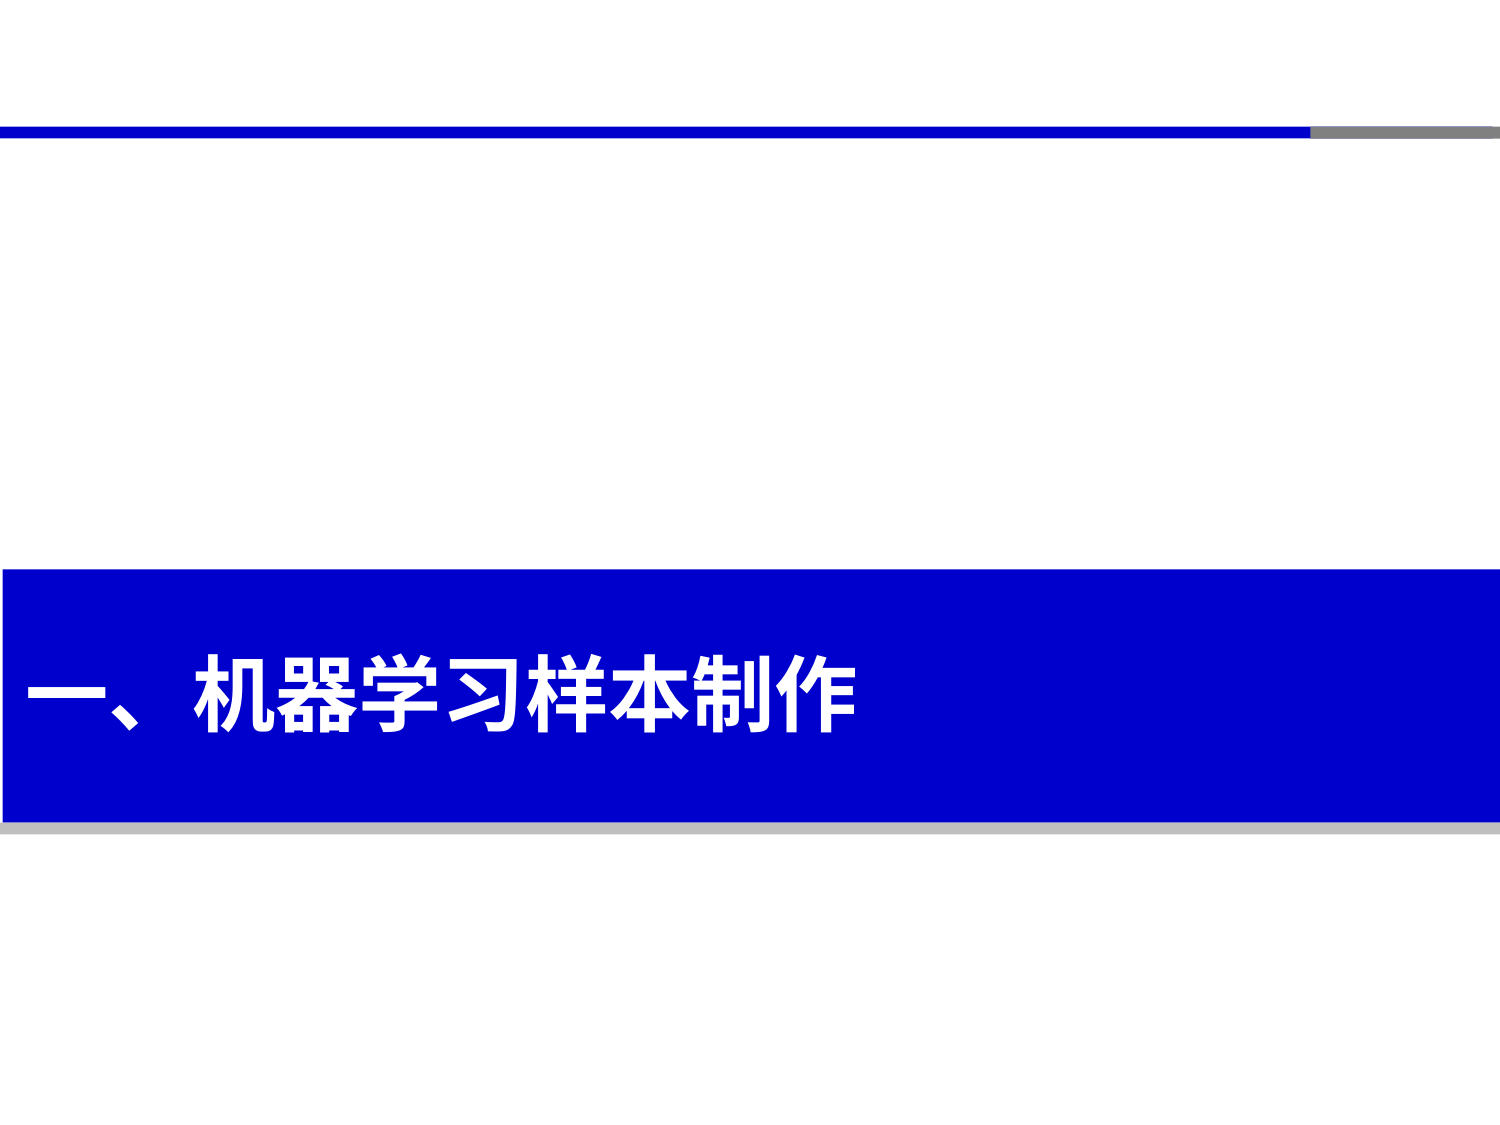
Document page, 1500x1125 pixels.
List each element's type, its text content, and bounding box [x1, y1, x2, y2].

text_box [0, 822, 1500, 835]
text_box 一、机器学习样本制作 [11, 634, 1500, 750]
text_box [2, 569, 1500, 822]
